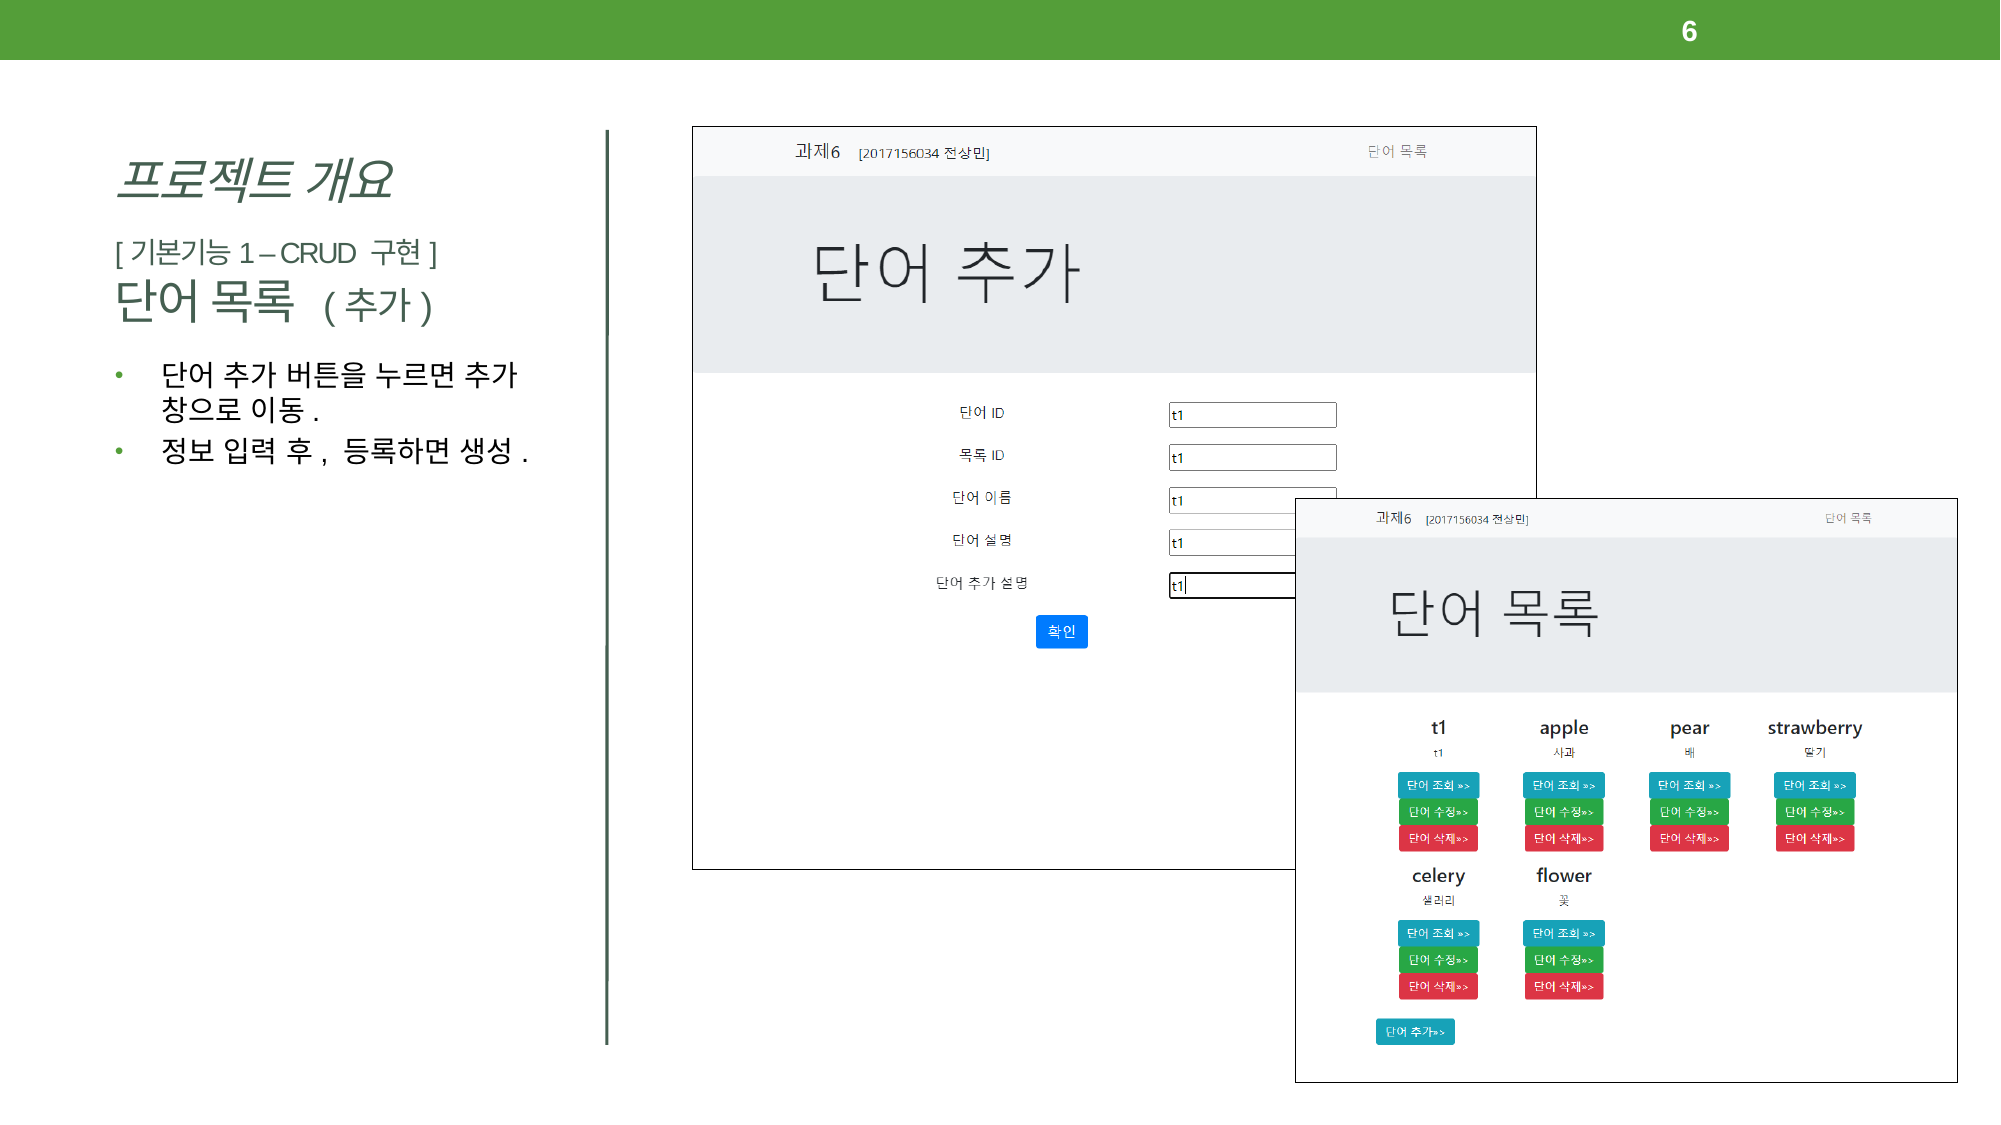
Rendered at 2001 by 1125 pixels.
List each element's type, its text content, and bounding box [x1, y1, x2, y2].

picture [1294, 498, 1958, 1083]
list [692, 125, 1537, 870]
title 프로젝트 개요 [기본기능1 – CRUD 구현] 단어 목록 (추가) [99, 129, 568, 337]
list 단어 추가 버튼을 누르면 추가 창으로 이동. 정보 입력 후, 등록하면 생성. [99, 349, 568, 1046]
slide_number 6 [1666, 3, 1900, 57]
